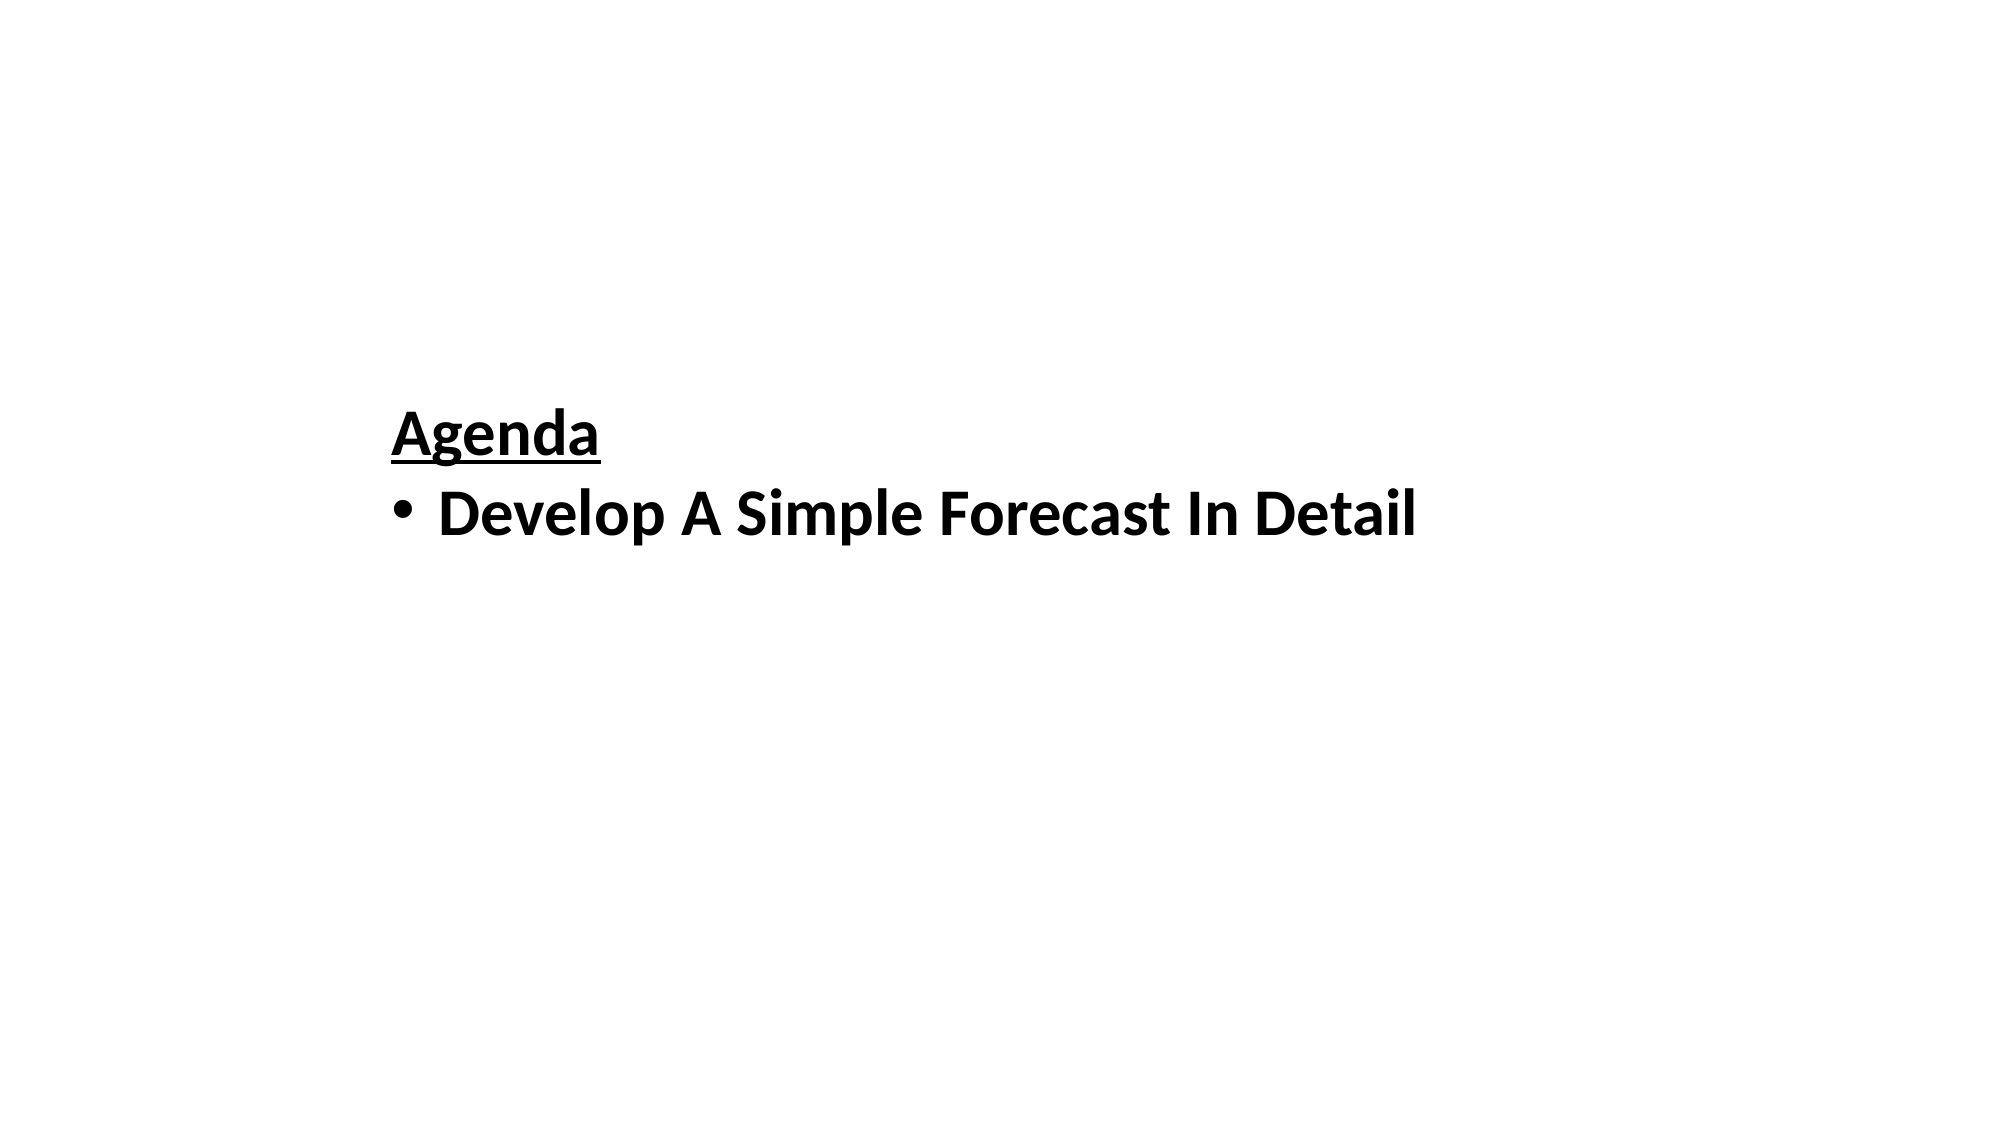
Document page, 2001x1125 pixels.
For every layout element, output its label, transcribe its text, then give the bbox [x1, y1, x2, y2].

text_box Agenda Develop A Simple Forecast In Detail [376, 381, 1648, 557]
